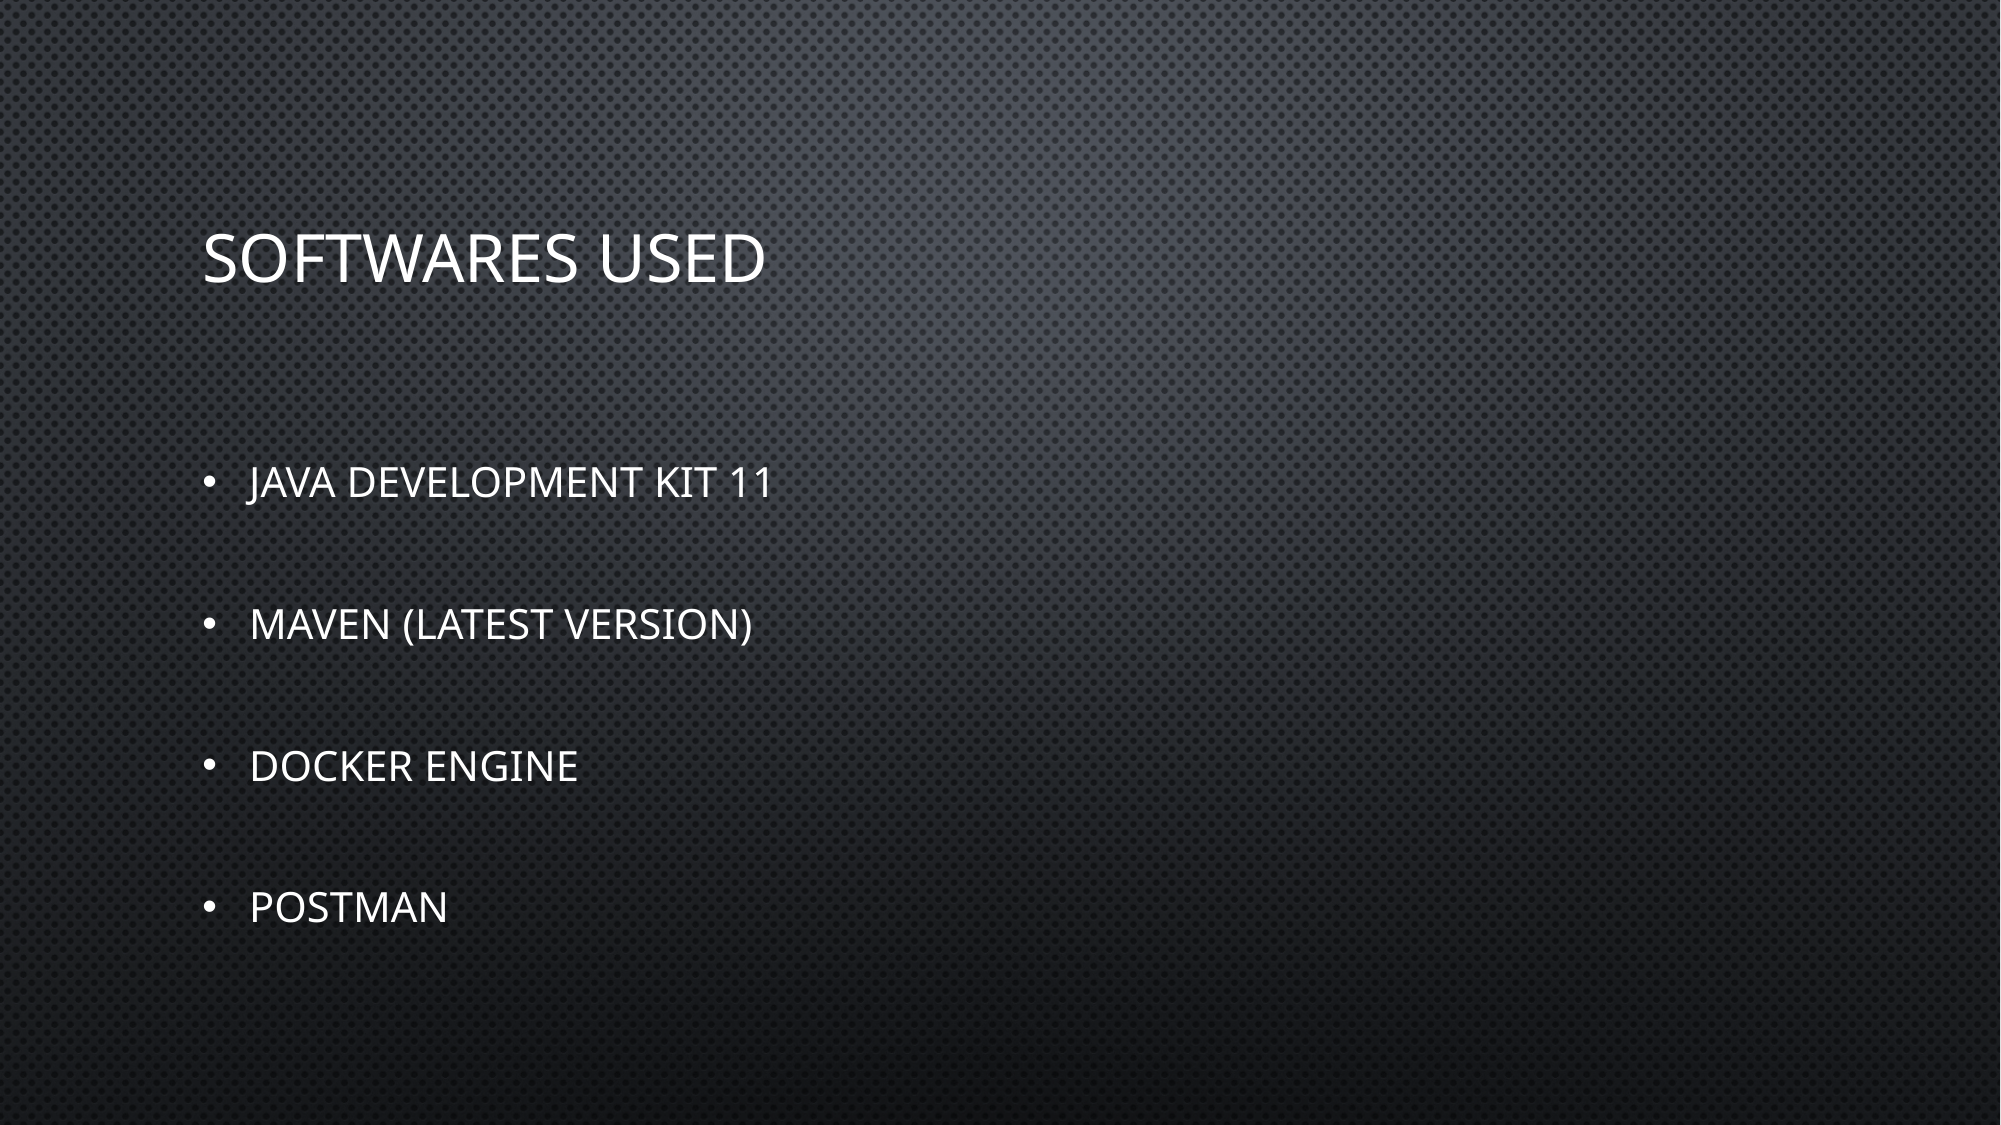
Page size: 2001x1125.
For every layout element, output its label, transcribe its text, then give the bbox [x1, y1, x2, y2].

title SOFTWARES USED [187, 99, 1813, 413]
list JAVA DEVELOPMENT KIT 11 MAVEN (latest version) DOCKER ENGINE POSTMAN [187, 437, 1813, 950]
